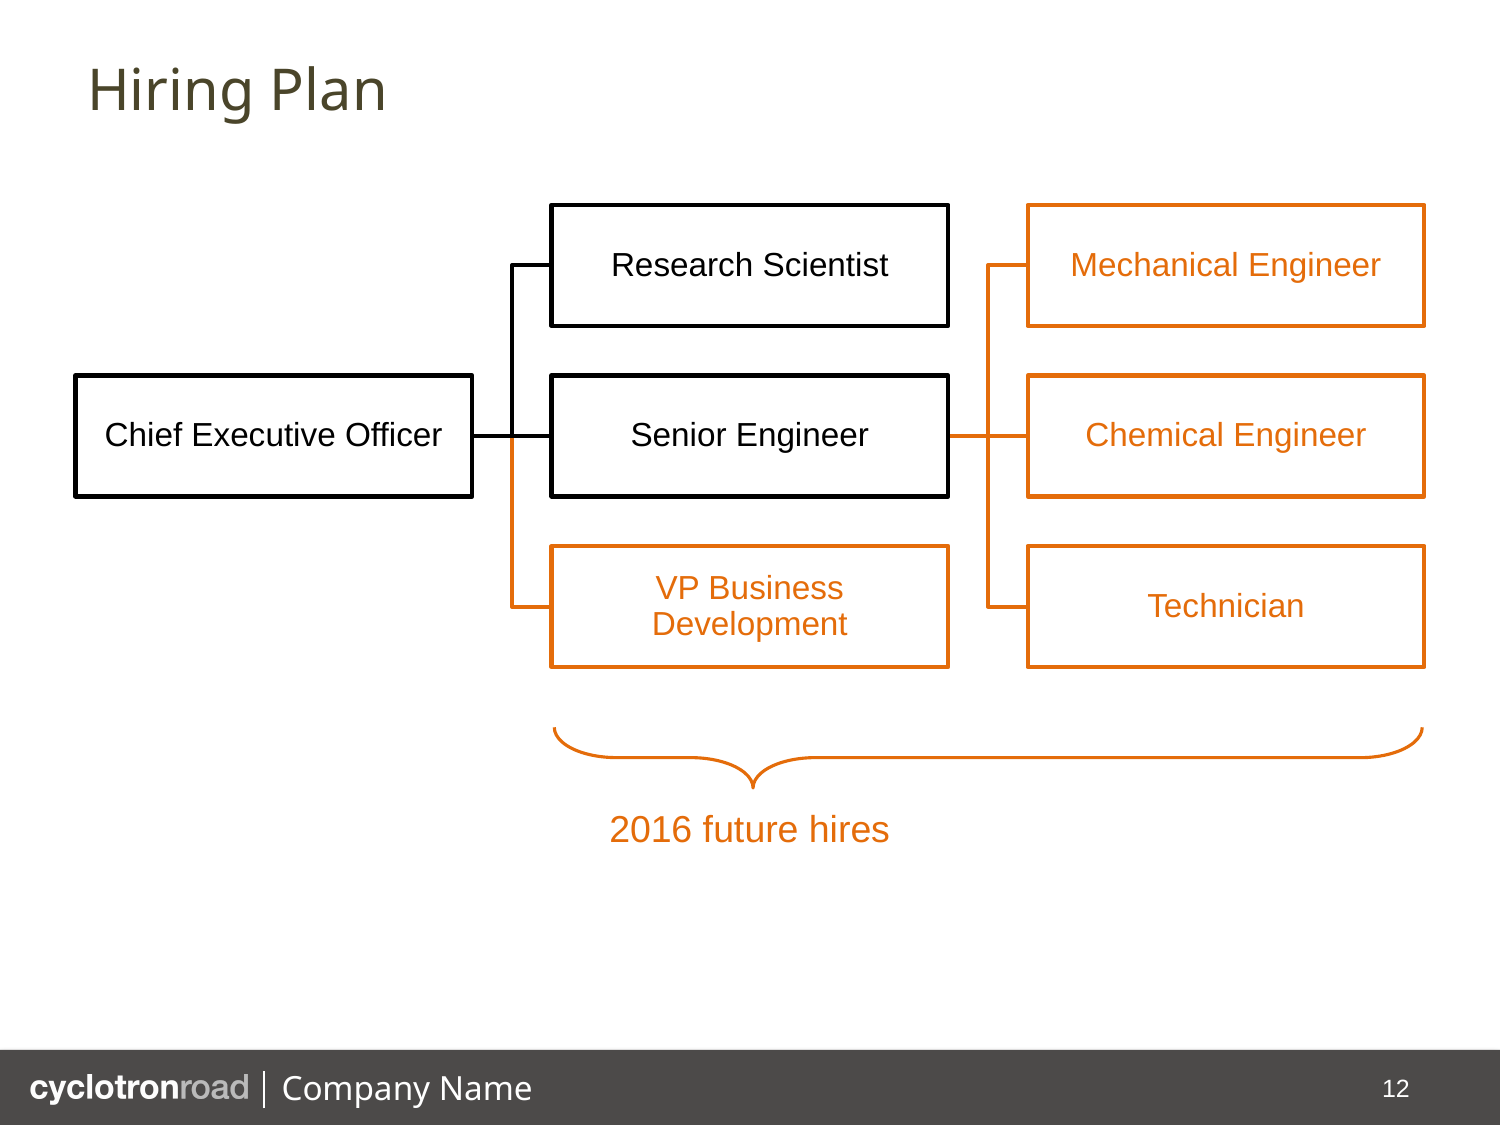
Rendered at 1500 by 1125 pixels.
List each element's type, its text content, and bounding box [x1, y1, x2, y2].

picture [29, 1069, 250, 1115]
text_box [553, 727, 1423, 789]
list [74, 160, 1426, 712]
text_box 2016 future hires [594, 798, 906, 858]
slide_number 12 [1074, 1057, 1425, 1118]
title Hiring Plan [72, 45, 1423, 130]
